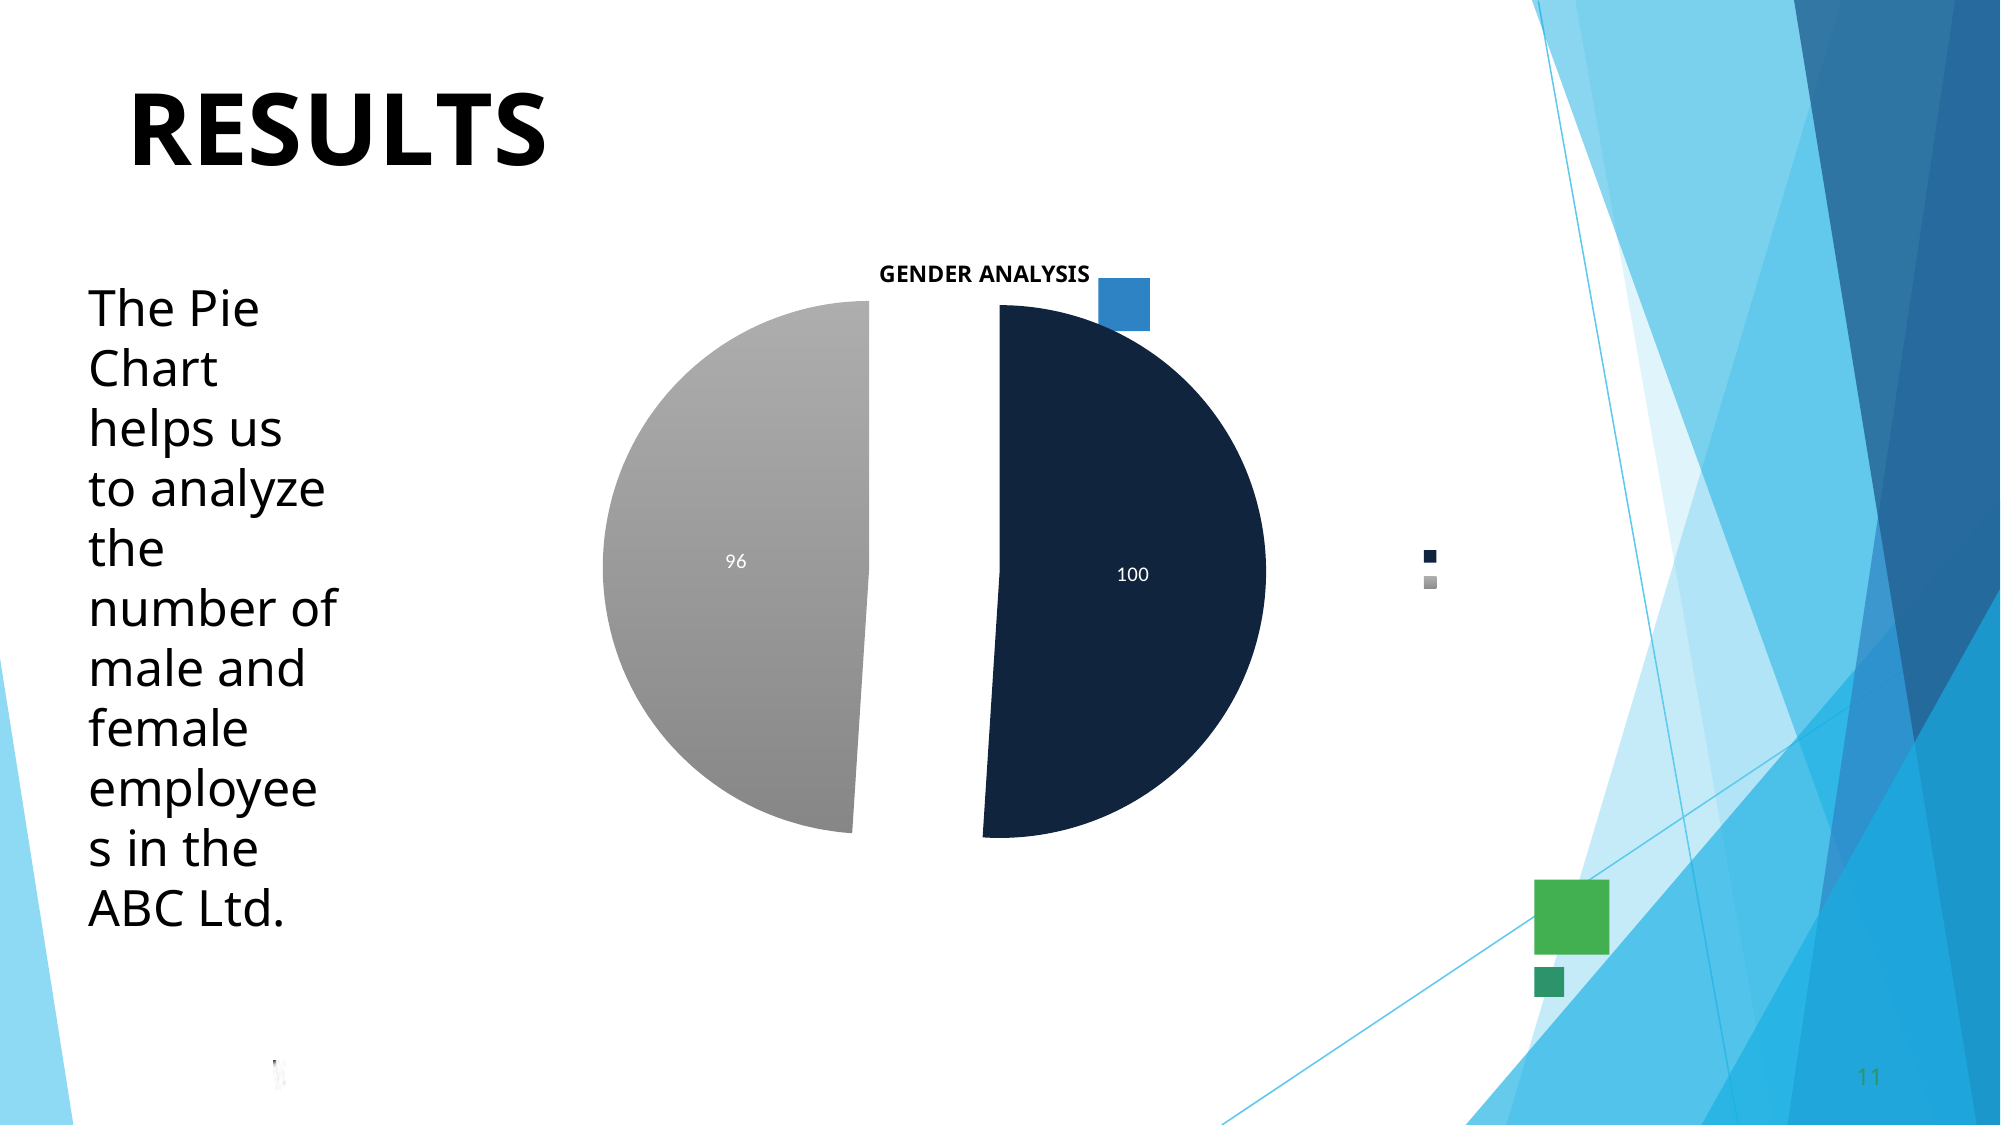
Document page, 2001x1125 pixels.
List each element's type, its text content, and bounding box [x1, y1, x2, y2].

text_box [1534, 879, 1610, 955]
text_box [1849, 1061, 1888, 1095]
picture [273, 1060, 287, 1091]
text_box The Pie Chart helps us to analyze the number of male and female employees in the ABC Ltd. [74, 269, 356, 945]
chart [448, 222, 1528, 917]
title RESULTS [123, 63, 625, 254]
text_box [1534, 967, 1565, 997]
